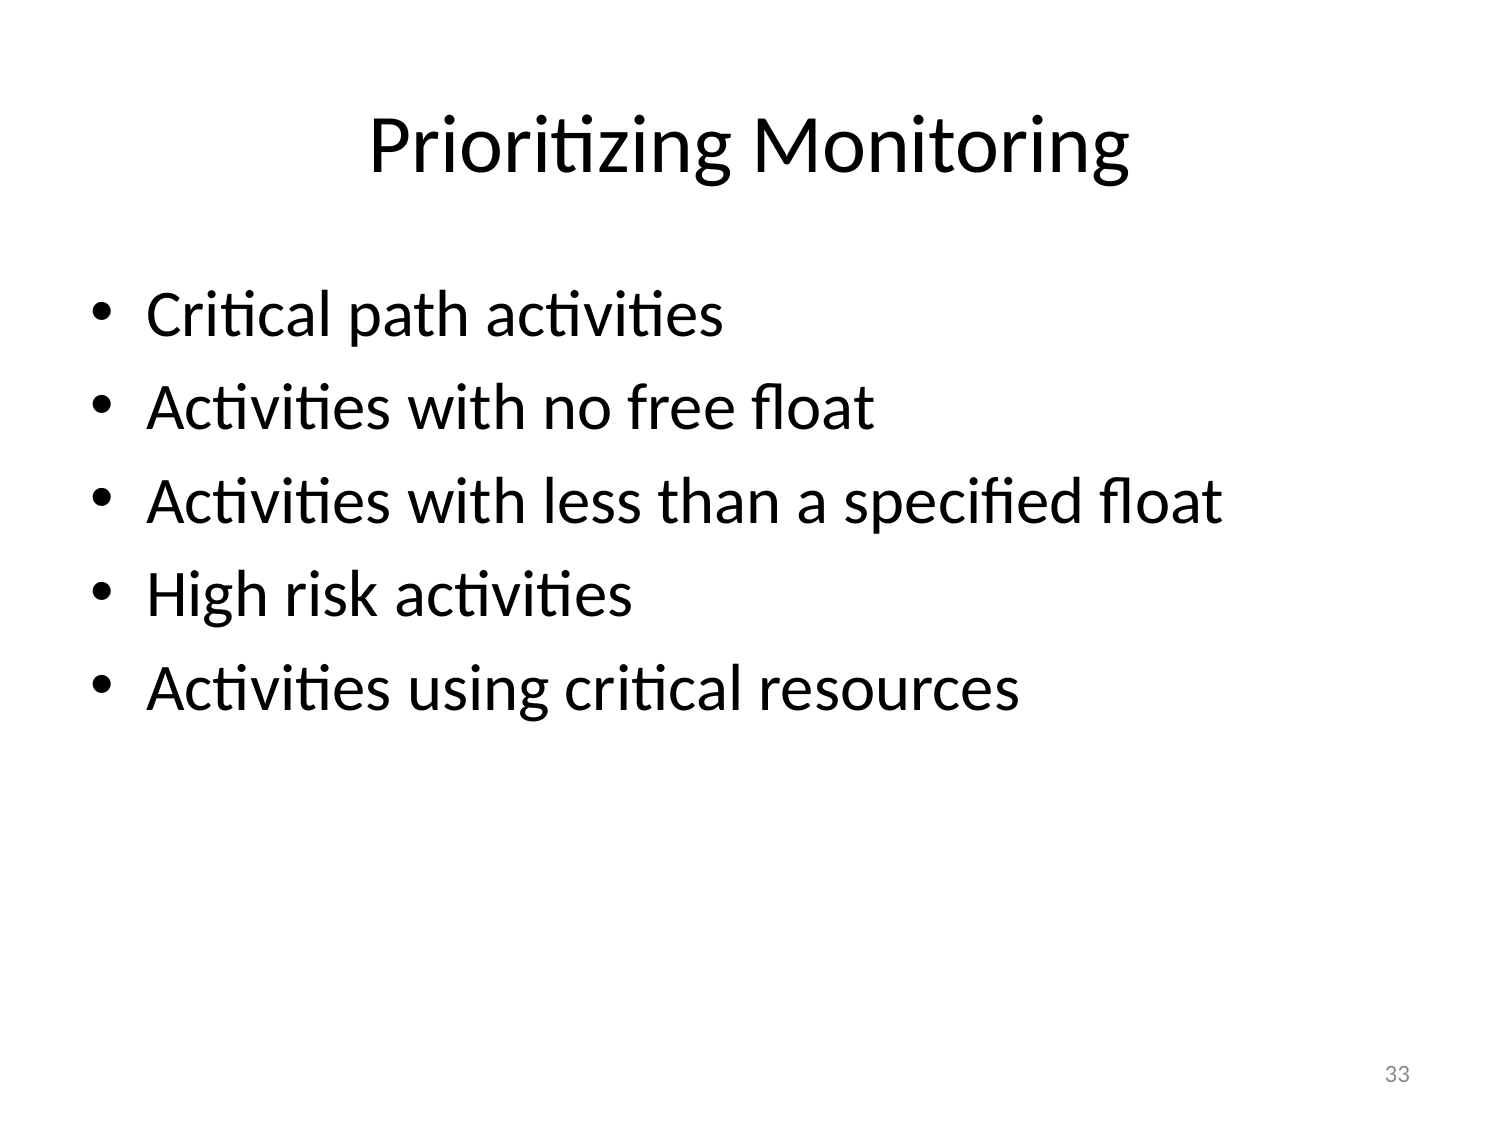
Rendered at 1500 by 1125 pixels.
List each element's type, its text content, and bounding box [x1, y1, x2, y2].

title Prioritizing Monitoring [75, 45, 1425, 233]
list Critical path activities Activities with no free float Activities with less than a specified float High risk activities Activities using critical resources [75, 262, 1425, 1005]
slide_number 33 [1074, 1042, 1425, 1103]
